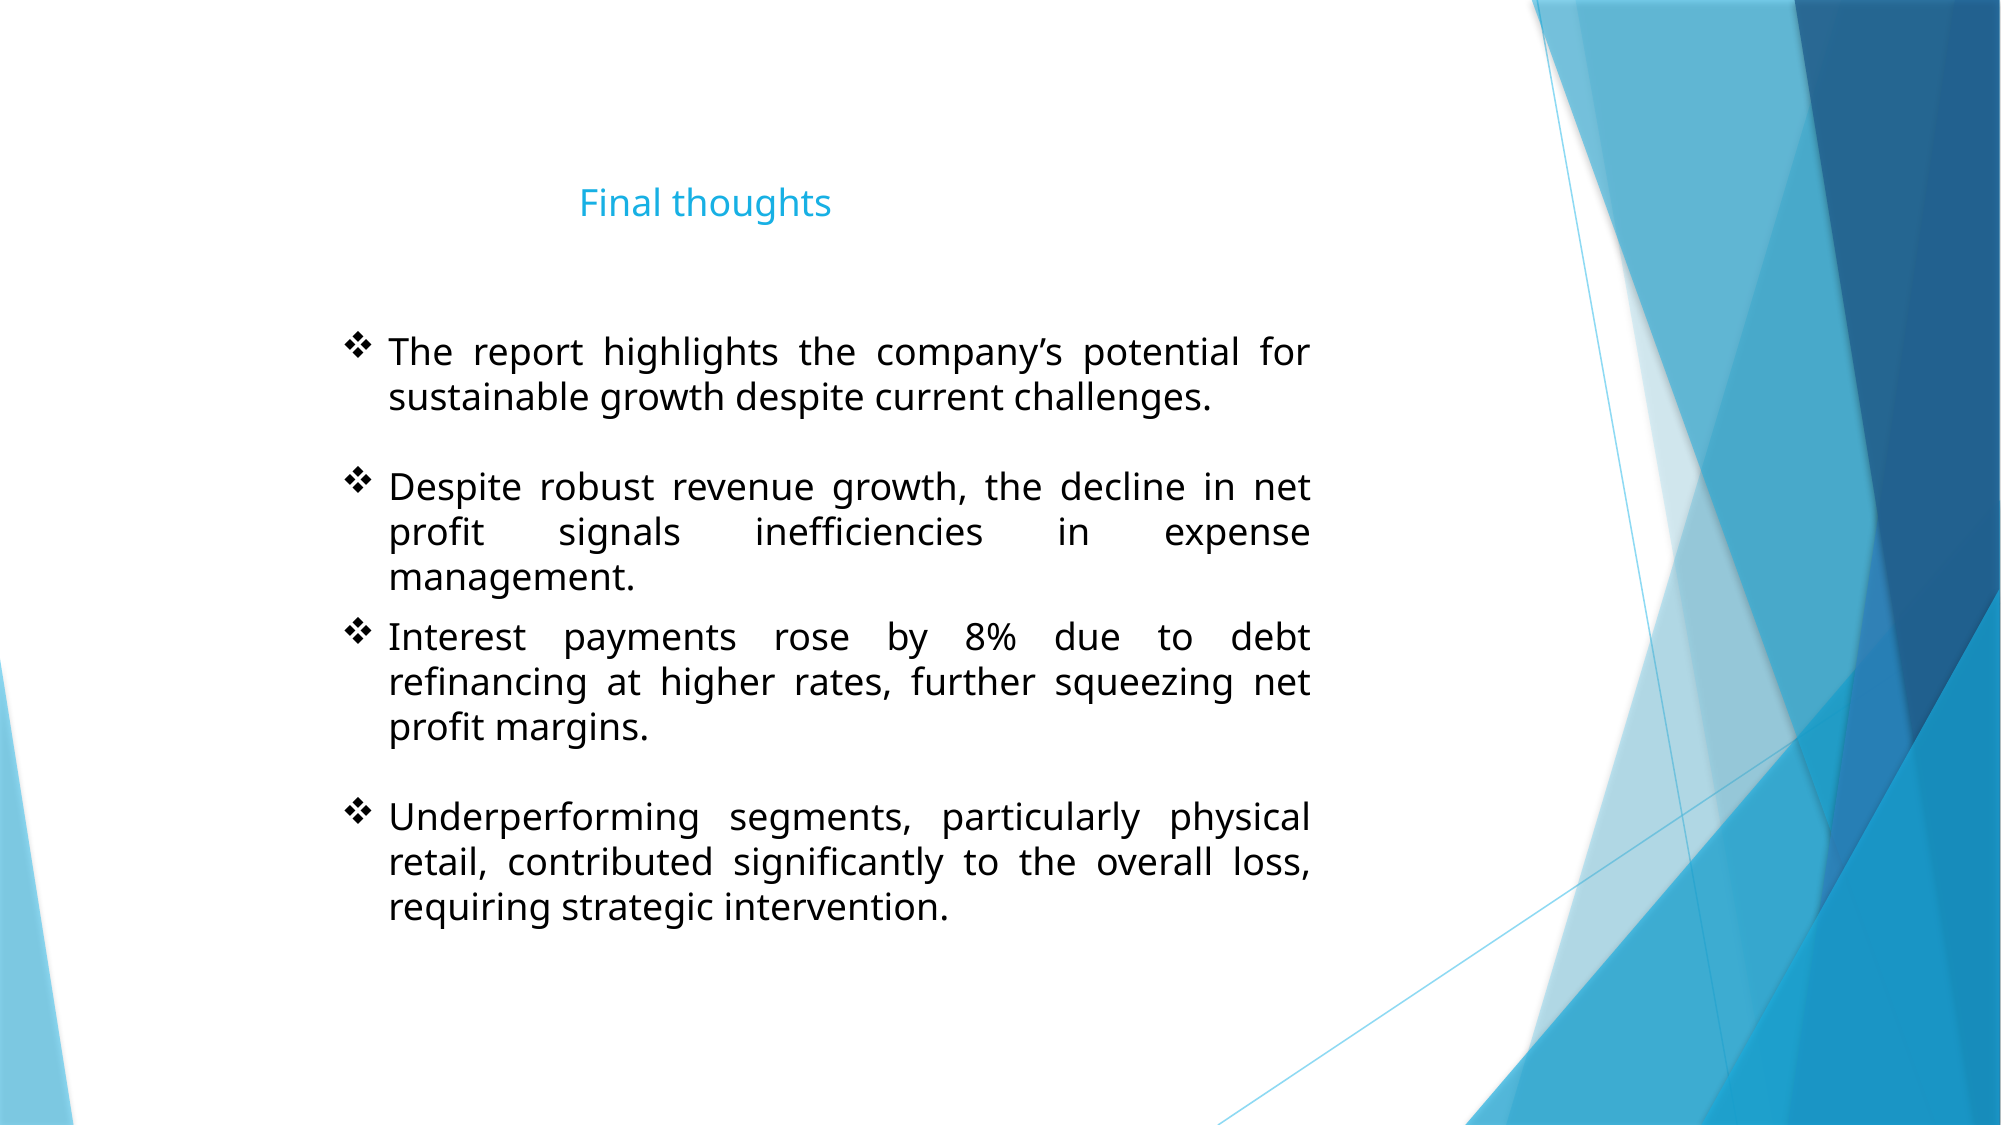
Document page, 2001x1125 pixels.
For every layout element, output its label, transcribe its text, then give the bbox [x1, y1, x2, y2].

text_box Interest payments rose by 8% due to debt refinancing at higher rates, further squeezing net profit margins. Underperforming segments, particularly physical retail, contributed significantly to the overall loss, requiring strategic intervention. [326, 605, 1327, 936]
text_box The report highlights the company’s potential for sustainable growth despite current challenges. Despite robust revenue growth, the decline in net profit signals inefficiencies in expense management. [326, 320, 1327, 605]
text_box Final thoughts [564, 171, 1232, 231]
